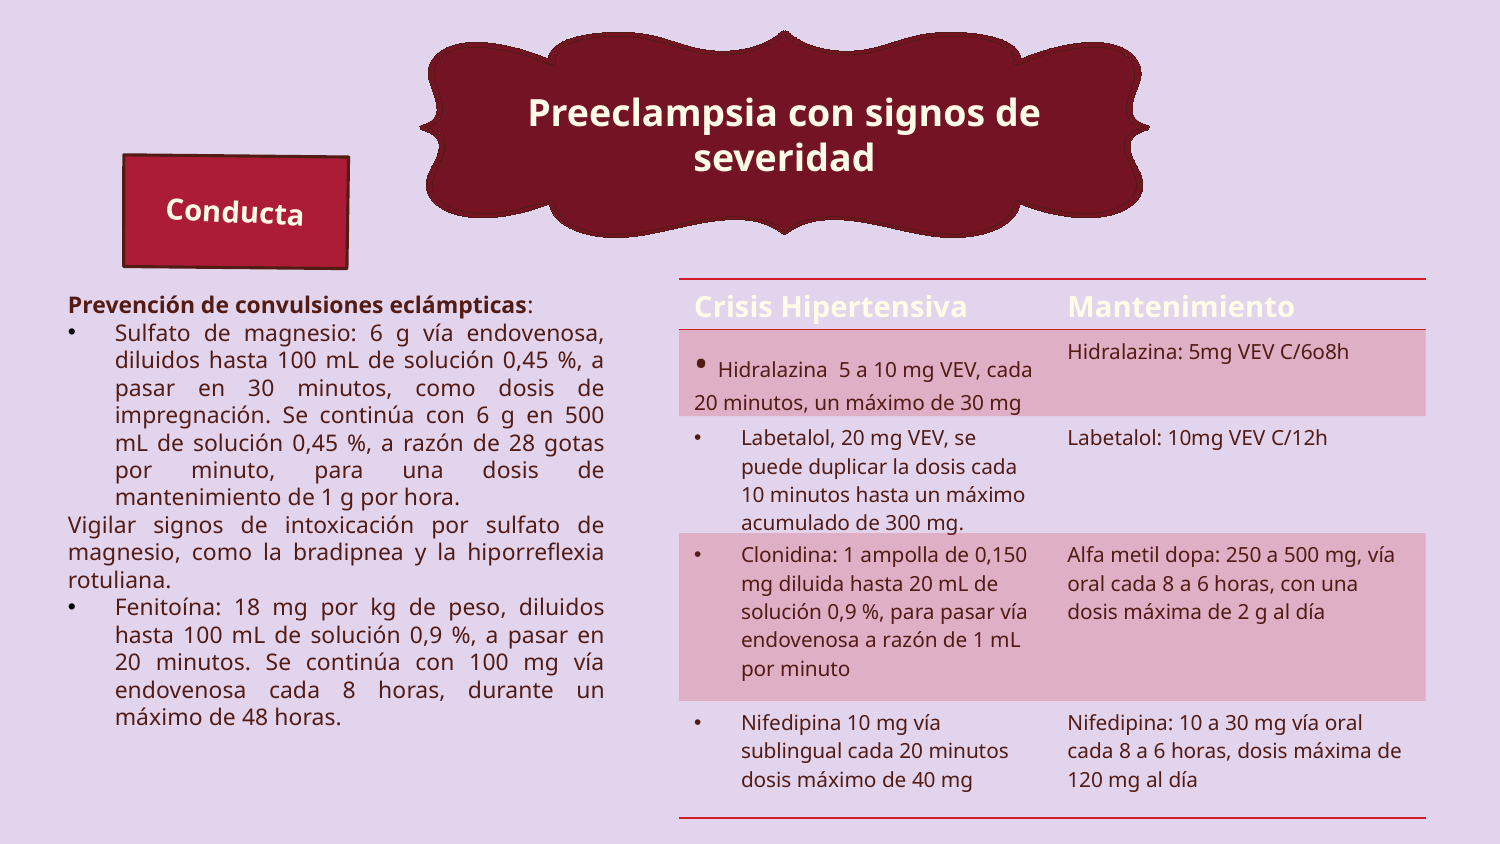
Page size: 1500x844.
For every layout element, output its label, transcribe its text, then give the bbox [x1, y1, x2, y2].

table_cell Clonidina: 1 ampolla de 0,150 mg diluida hasta 20 mL de solución 0,9 %, para pasar vía endovenosa a razón de 1 mL por minuto [679, 533, 1052, 701]
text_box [418, 30, 1151, 238]
table_cell • Hidralazina 5 a 10 mg VEV, cada 20 minutos, un máximo de 30 mg [679, 330, 1052, 416]
text_box Conducta [123, 154, 349, 269]
table_cell Nifedipina 10 mg vía sublingual cada 20 minutos dosis máximo de 40 mg [679, 701, 1052, 817]
table_header Mantenimiento [1052, 280, 1426, 329]
table_cell Labetalol: 10mg VEV C/12h [1052, 416, 1426, 533]
table_cell Nifedipina: 10 a 30 mg vía oral cada 8 a 6 horas, dosis máxima de 120 mg al día [1052, 701, 1426, 817]
text_box Prevención de convulsiones eclámpticas: Sulfato de magnesio: 6 g vía endovenosa, diluidos hasta 100 mL de solución 0,45 %, a pasar en 30 minutos, como dosis de impregnación. Se continúa con 6 g en 500 mL de solución 0,45 %, a razón de 28 gotas por minuto, para una dosis de mantenimiento de 1 g por hora. Vigilar signos de intoxicación por sulfato de magnesio, como la bradipnea y la hiporreflexia rotuliana. Fenitoína: 18 mg por kg de peso, diluidos hasta 100 mL de solución 0,9 %, a pasar en 20 minutos. Se continúa con 100 mg vía endovenosa cada 8 horas, durante un máximo de 48 horas. [53, 283, 621, 738]
table_cell Hidralazina: 5mg VEV C/6o8h [1052, 330, 1426, 416]
table_cell Labetalol, 20 mg VEV, se puede duplicar la dosis cada 10 minutos hasta un máximo acumulado de 300 mg. [679, 416, 1052, 533]
table_cell Alfa metil dopa: 250 a 500 mg, vía oral cada 8 a 6 horas, con una dosis máxima de 2 g al día [1052, 533, 1426, 701]
table_header Crisis Hipertensiva [679, 280, 1052, 329]
